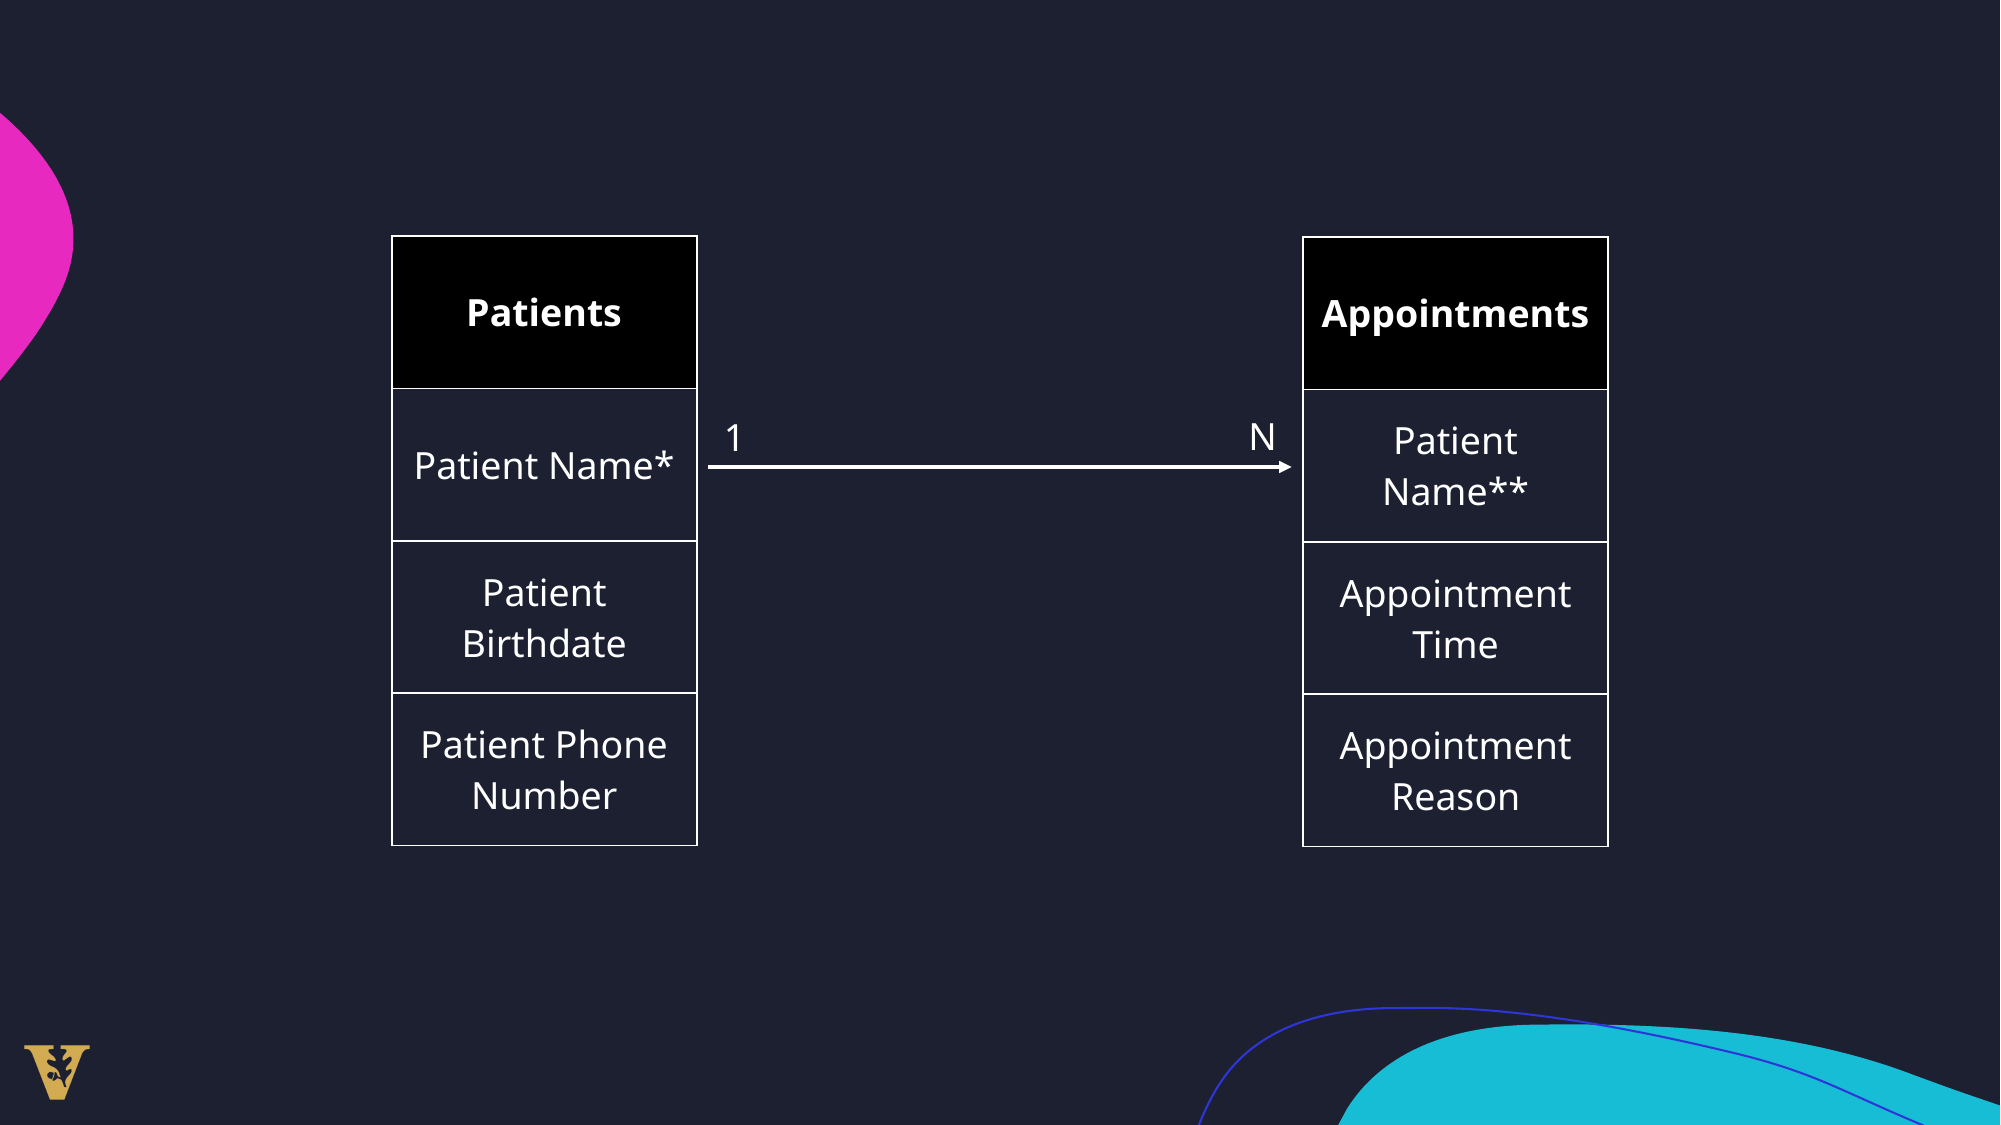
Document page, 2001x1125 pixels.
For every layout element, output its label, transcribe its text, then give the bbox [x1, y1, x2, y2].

picture [24, 1045, 90, 1100]
text_box N [1233, 405, 1292, 466]
table_header Patients [393, 237, 696, 388]
text_box 1 [708, 406, 761, 466]
table_cell Patient Name* [393, 389, 696, 540]
table_cell Patient Phone Number [393, 694, 696, 845]
table_cell Patient Name** [1304, 390, 1607, 541]
table_header Appointments [1304, 238, 1607, 389]
table_cell Appointment Time [1304, 543, 1607, 693]
table_cell Patient Birthdate [393, 542, 696, 692]
table_cell Appointment Reason [1304, 695, 1607, 846]
